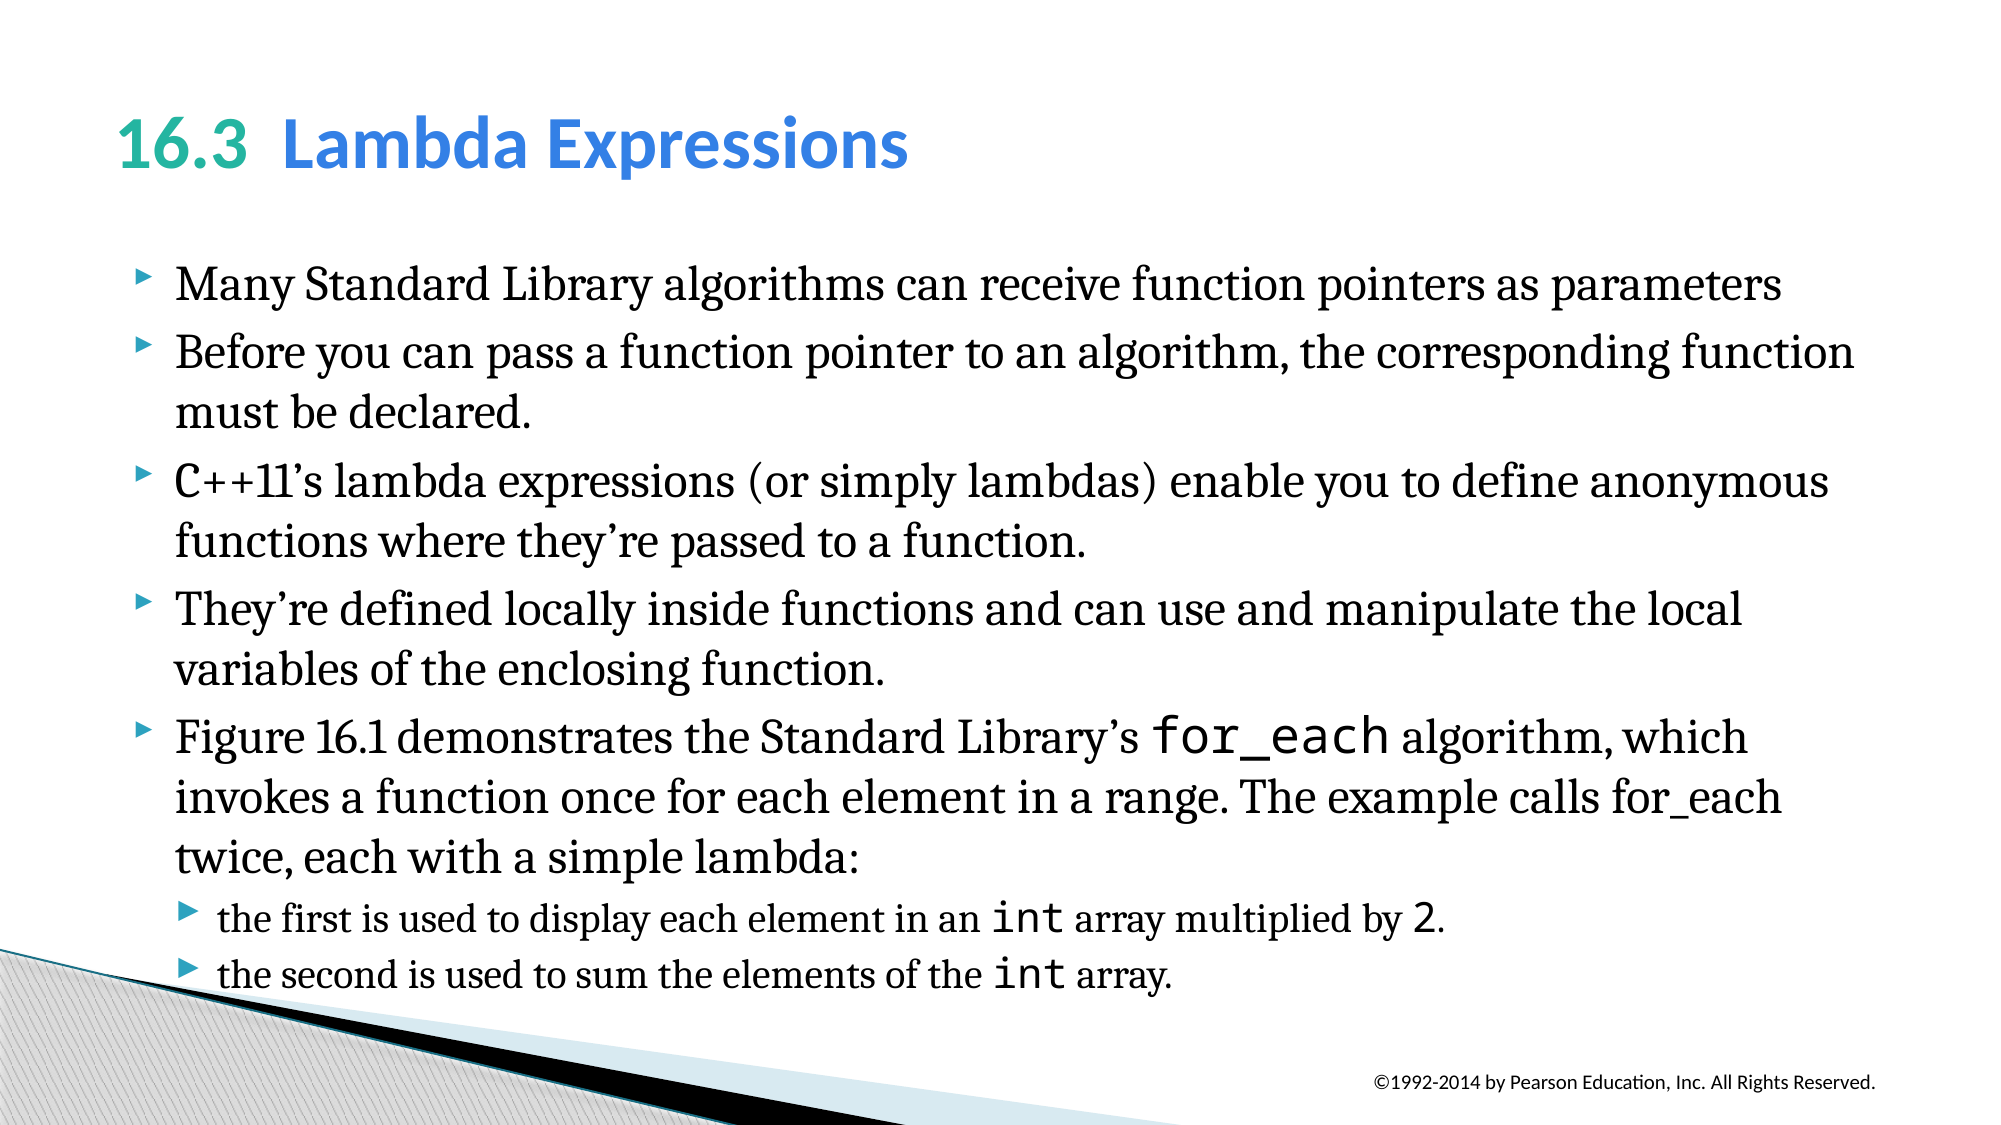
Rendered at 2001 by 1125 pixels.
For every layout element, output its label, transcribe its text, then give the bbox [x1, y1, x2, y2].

list Many Standard Library algorithms can receive function pointers as parameters Before you can pass a function pointer to an algorithm, the corresponding function must be declared. C++11’s lambda expressions (or simply lambdas) enable you to define anonymous functions where they’re passed to a function. They’re defined locally inside functions and can use and manipulate the local variables of the enclosing function. Figure 16.1 demonstrates the Standard Library’s for_each algorithm, which invokes a function once for each element in a range. The example calls for_each twice, each with a simple lambda: the first is used to display each element in an int array multiplied by 2. the second is used to sum the elements of the int array. [99, 242, 1900, 986]
footer ©1992-2014 by Pearson Education, Inc. All Rights Reserved. [866, 1051, 1892, 1112]
title 16.3 Lambda Expressions [99, 45, 1900, 233]
